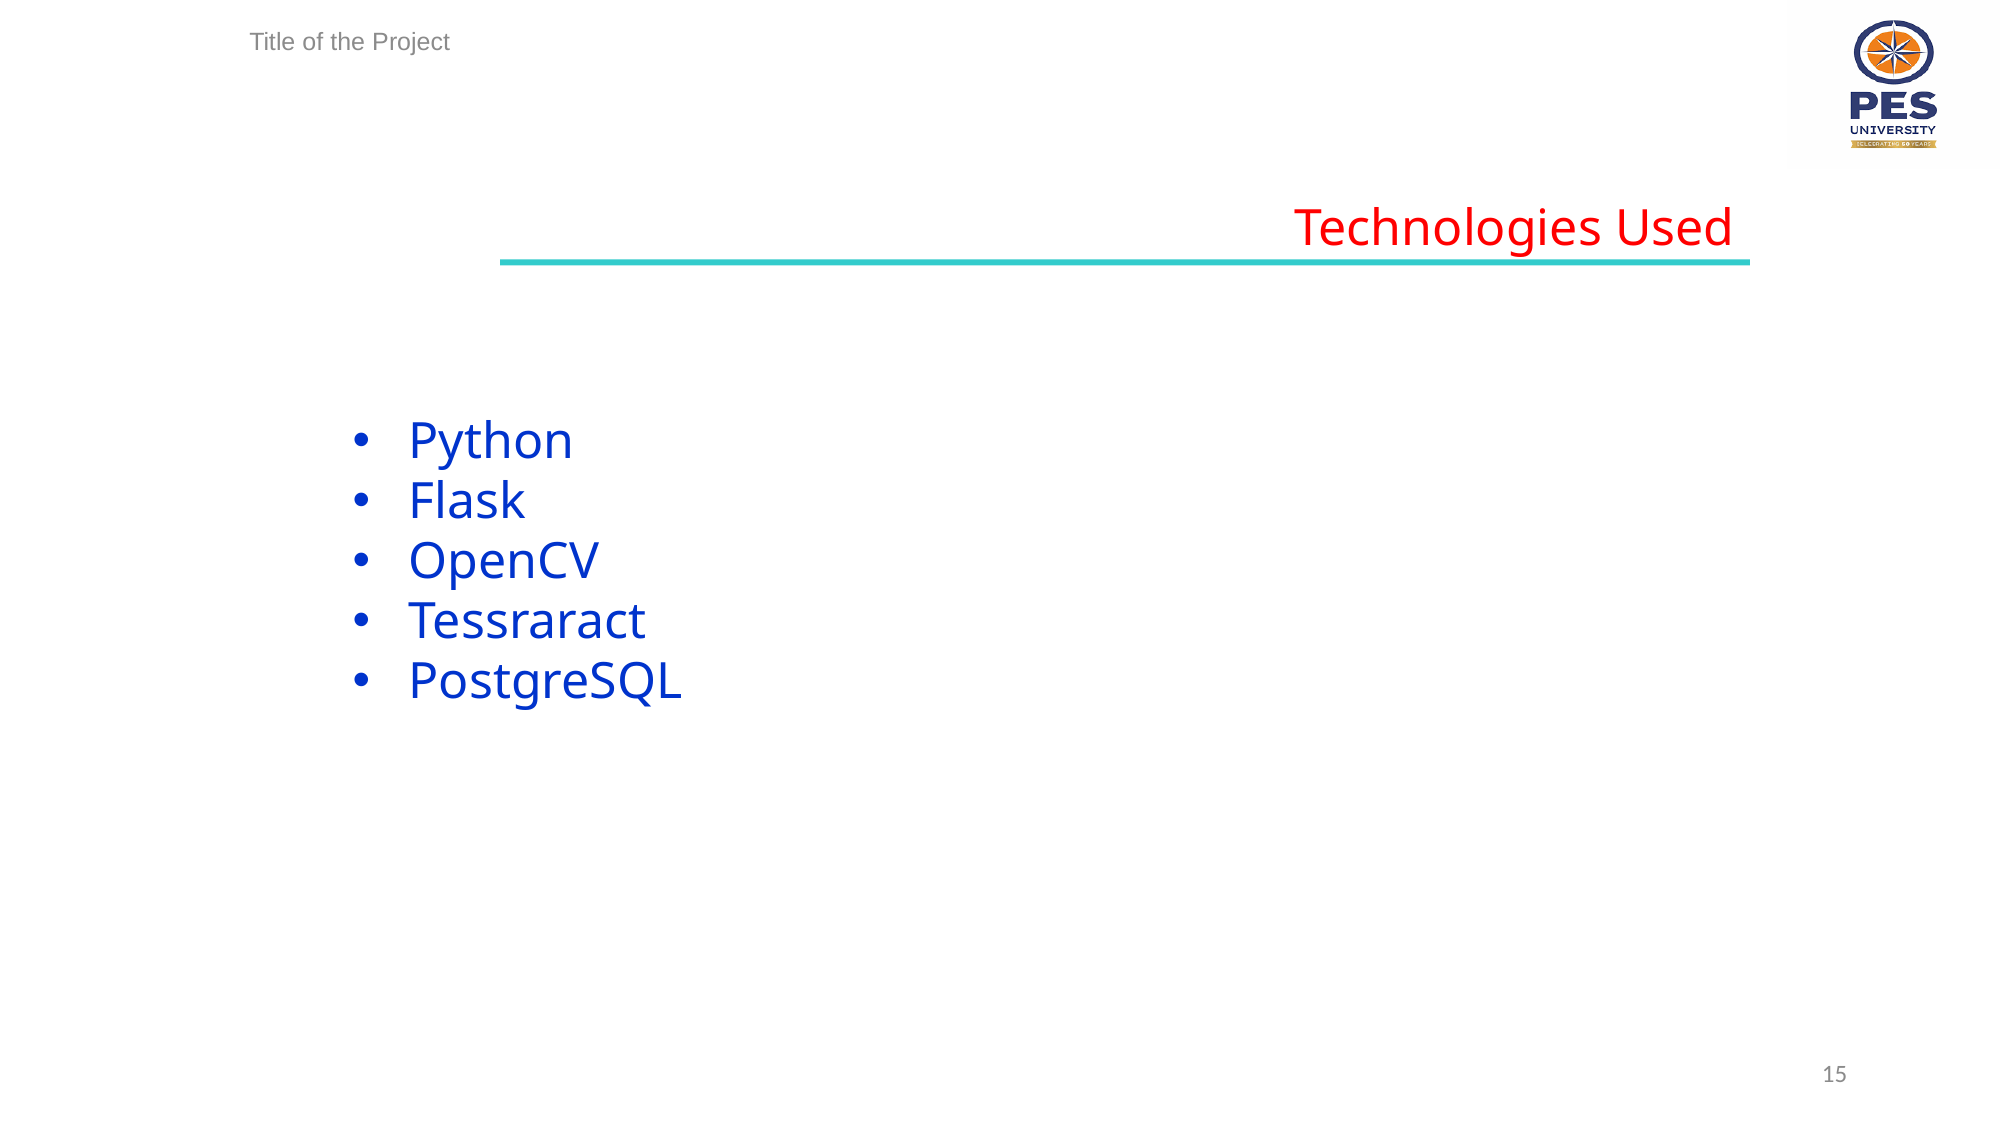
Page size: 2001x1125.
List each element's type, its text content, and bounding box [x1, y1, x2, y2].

text_box Technologies Used [474, 187, 1750, 264]
text_box Python Flask OpenCV Tessraract PostgreSQL [337, 299, 1464, 818]
text_box Title of the Project [12, 10, 688, 71]
picture [1787, 0, 2000, 169]
slide_number 15 [1412, 1042, 1863, 1103]
